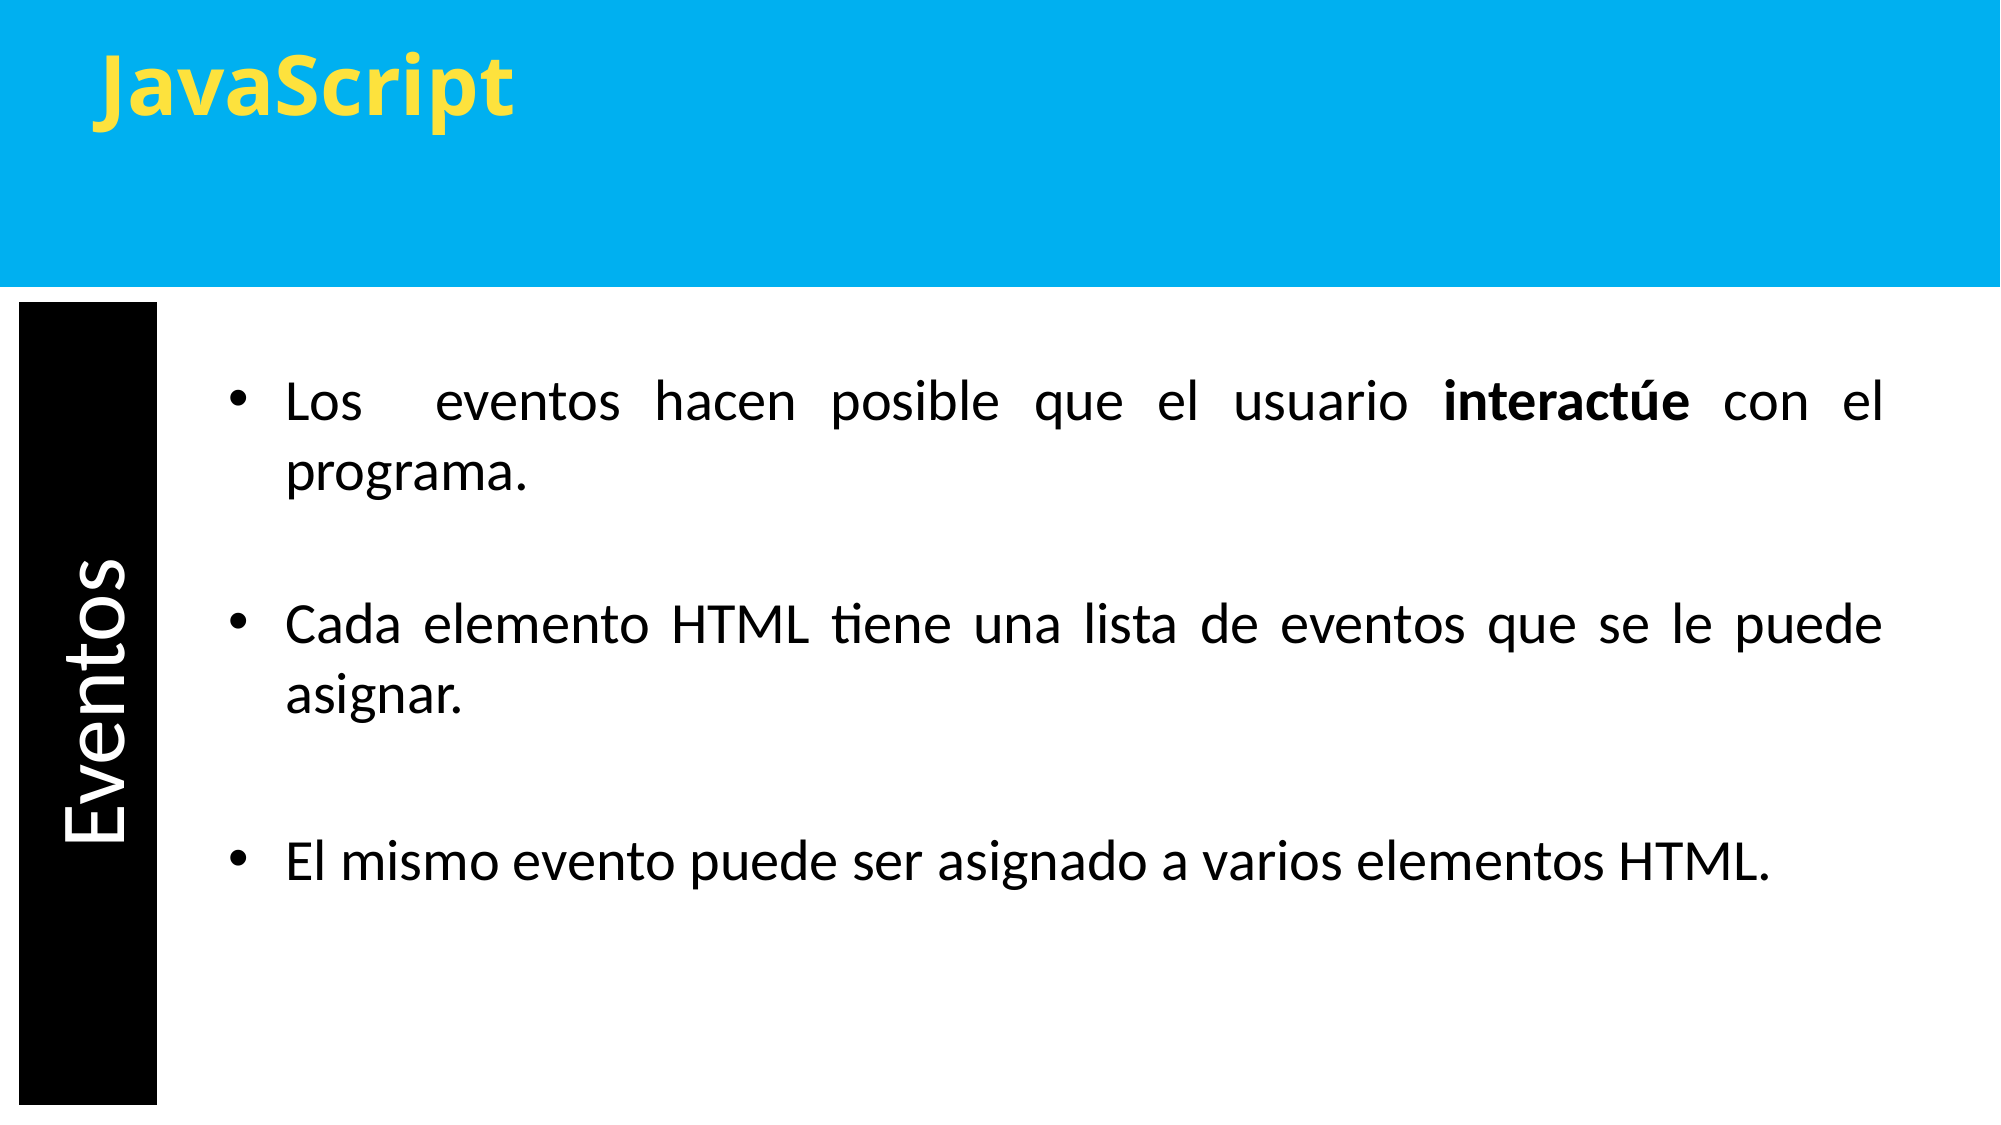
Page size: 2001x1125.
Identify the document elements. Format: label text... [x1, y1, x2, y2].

list Los eventos hacen posible que el usuario interactúe con el programa. Cada elemento HTML tiene una lista de eventos que se le puede asignar. El mismo evento puede ser asignado a varios elementos HTML. [213, 354, 1901, 1053]
title Eventos [20, 303, 156, 1104]
text_box JavaScript [92, 24, 1901, 140]
text_box [0, 0, 2000, 287]
